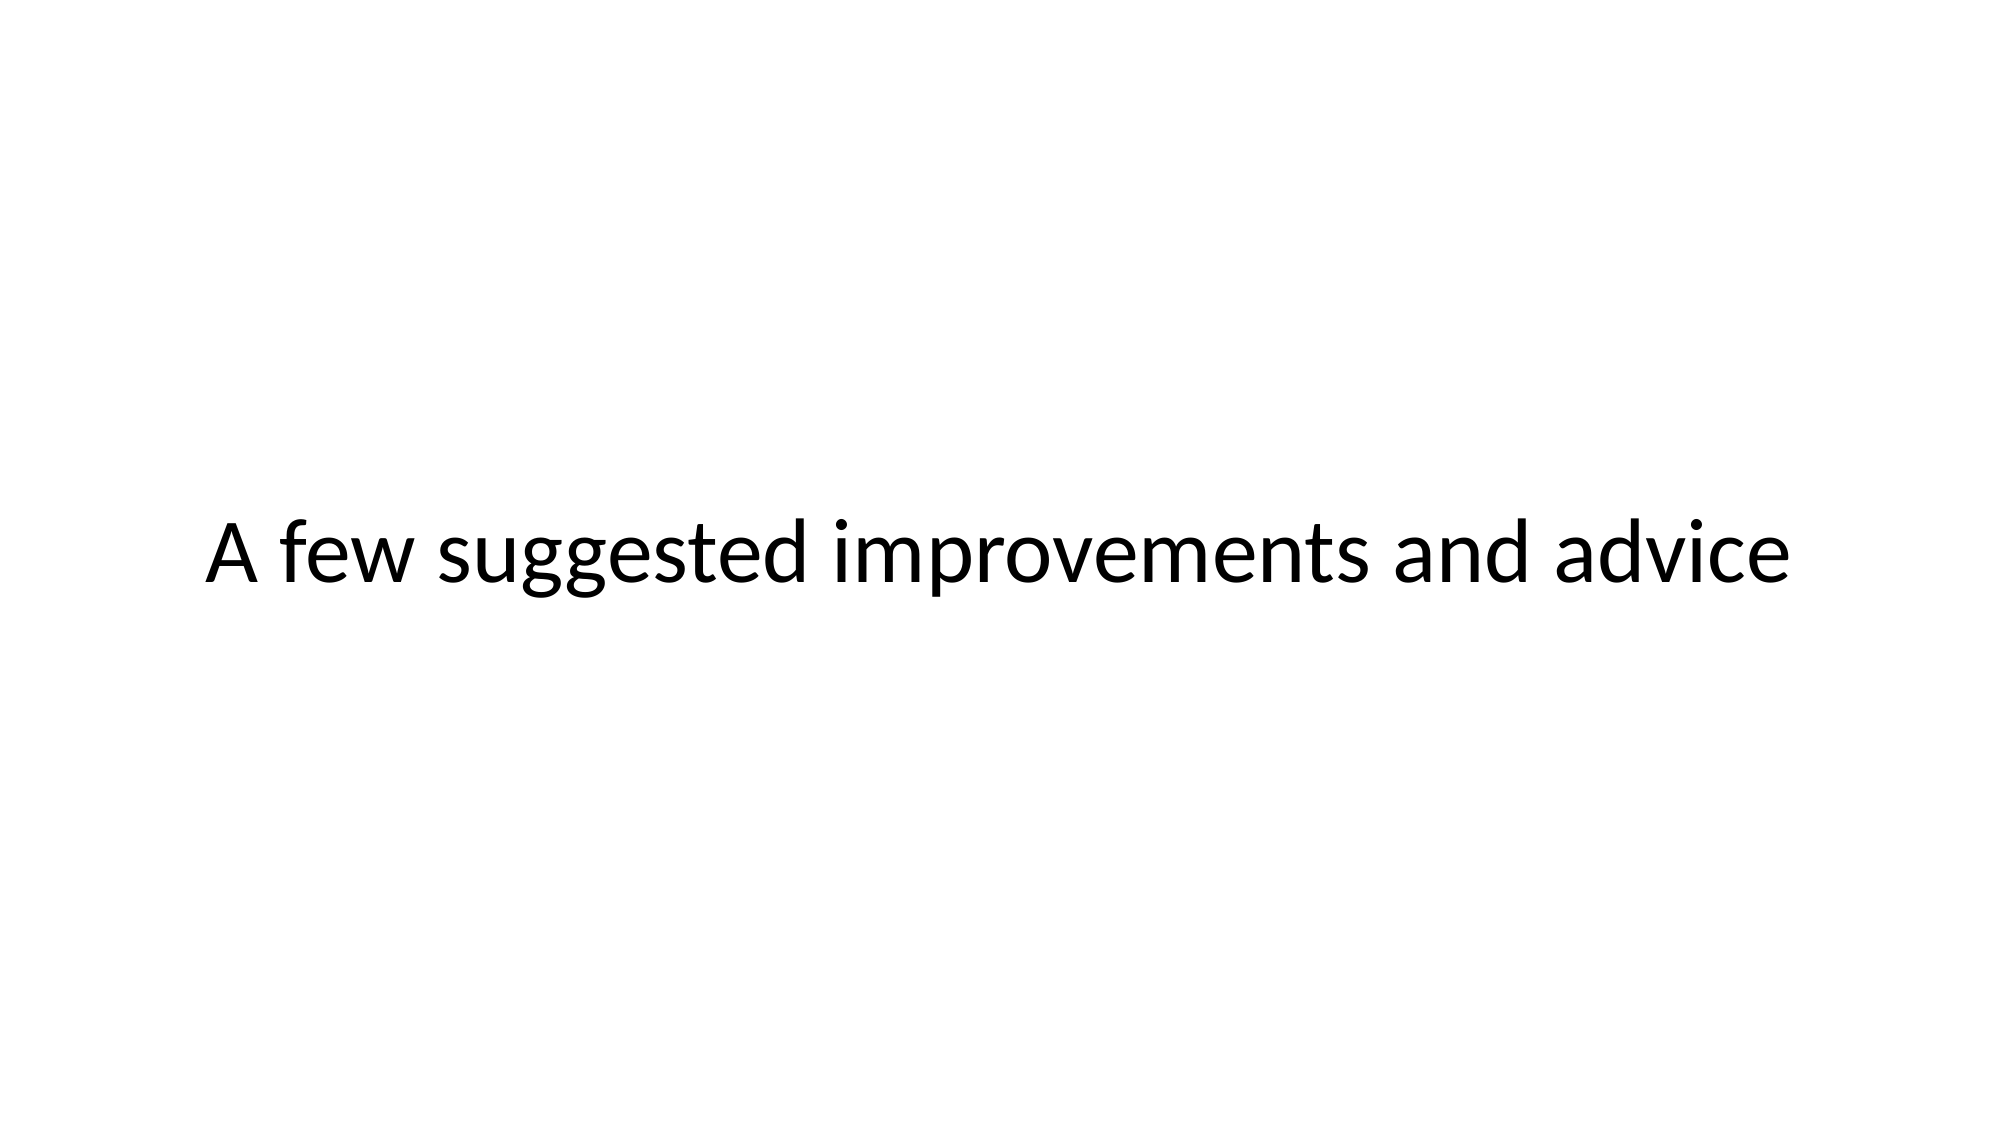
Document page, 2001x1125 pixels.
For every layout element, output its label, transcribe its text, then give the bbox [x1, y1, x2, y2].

title A few suggested improvements and advice [137, 443, 1863, 662]
